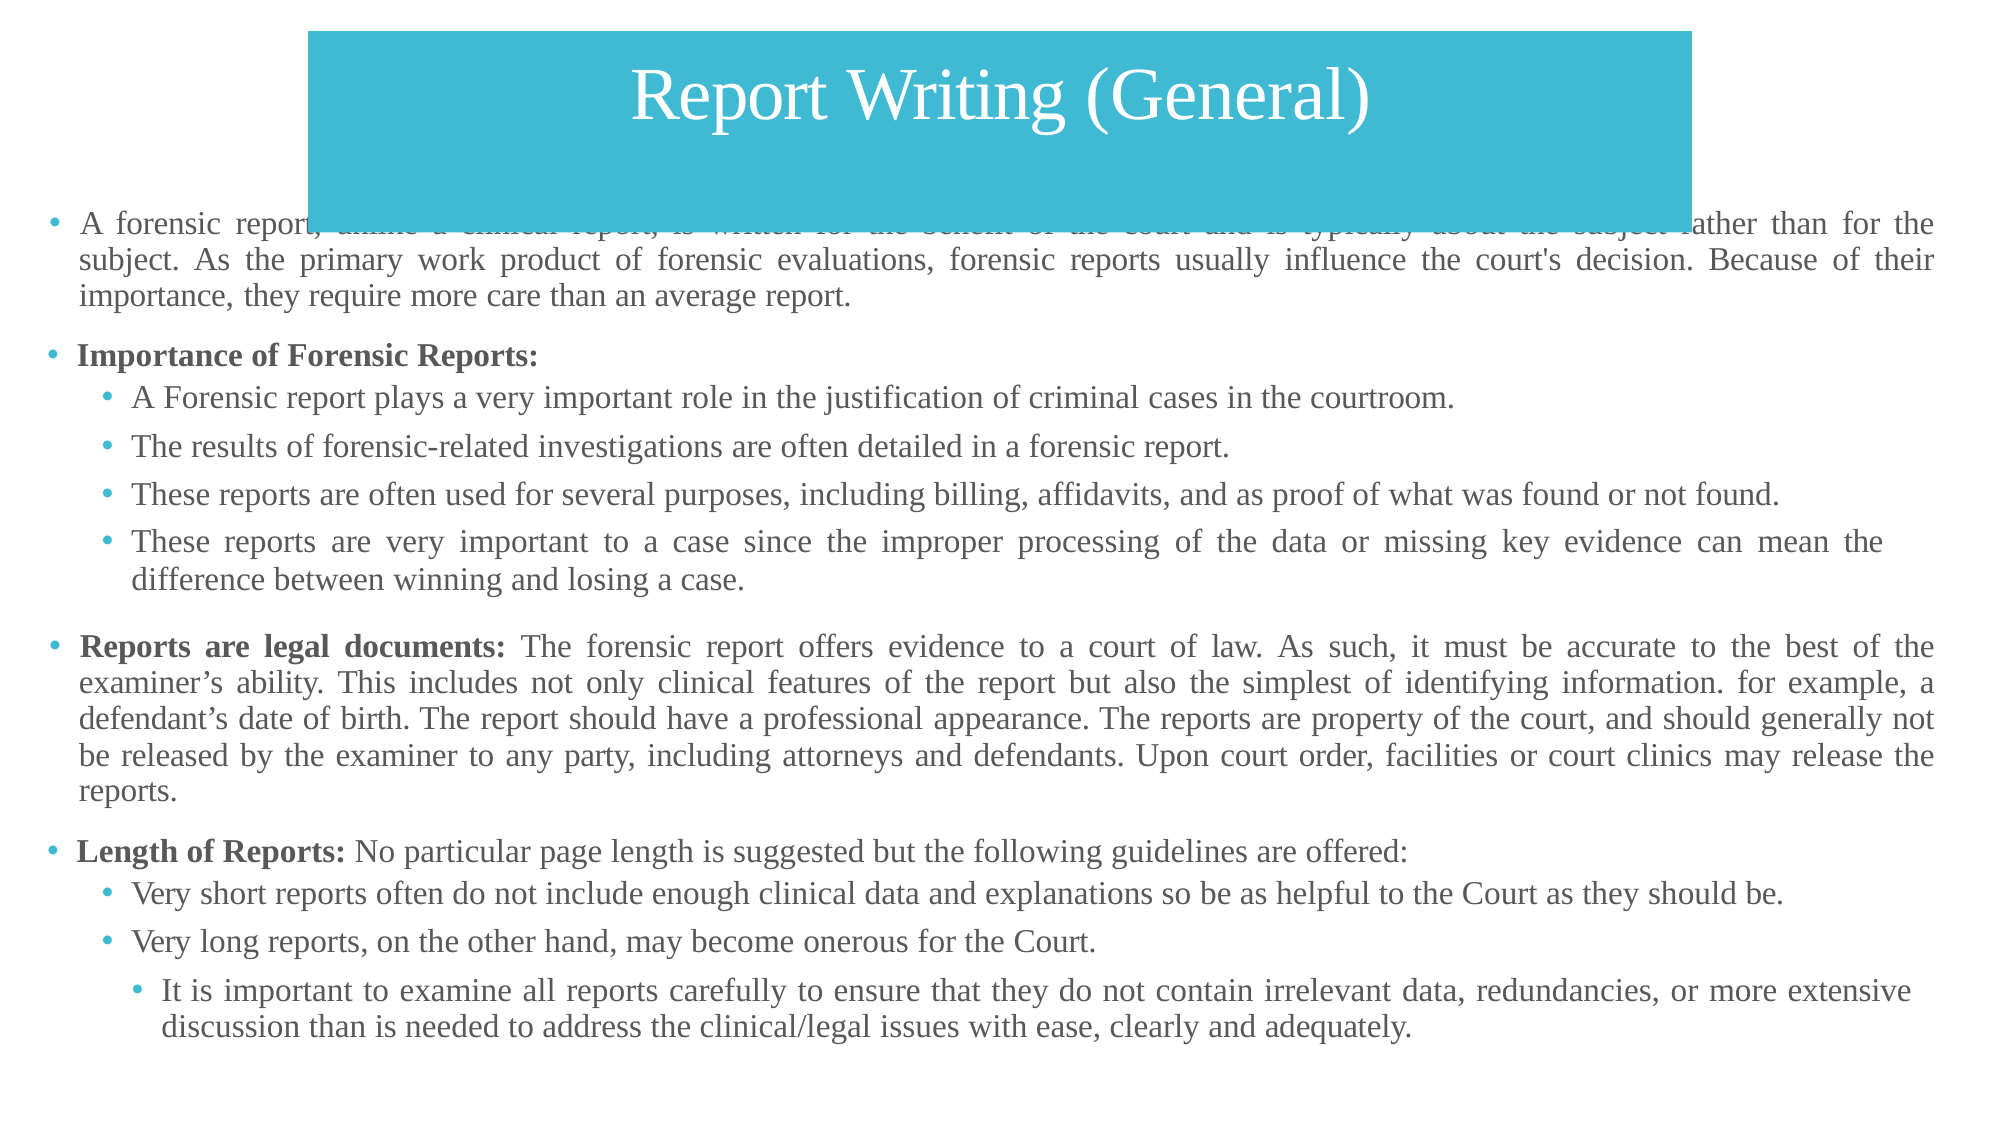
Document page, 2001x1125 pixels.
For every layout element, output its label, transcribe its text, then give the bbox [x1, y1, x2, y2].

text_box 🞄 A forensic report, unlike a clinical report, is written for the benefit of the court and is typically about the subject rather than for the subject. As the primary work product of forensic evaluations, forensic reports usually influence the court's decision. Because of their importance, they require more care than an average report. 🞄 Importance of Forensic Reports: 🞄 A Forensic report plays a very important role in the justification of criminal cases in the courtroom. 🞄 The results of forensic-related investigations are often detailed in a forensic report. 🞄 These reports are often used for several purposes, including billing, affidavits, and as proof of what was found or not found. 🞄 These reports are very important to a case since the improper processing of the data or missing key evidence can mean the difference between winning and losing a case. 🞄 Reports are legal documents: The forensic report offers evidence to a court of law. As such, it must be accurate to the best of the examiner’s ability. This includes not only clinical features of the report but also the simplest of identifying information. for example, a defendant’s date of birth. The report should have a professional appearance. The reports are property of the court, and should generally not be released by the examiner to any party, including attorneys and defendants. Upon court order, facilities or court clinics may release the reports. 🞄 Length of Reports: No particular page length is suggested but the following guidelines are offered: 🞄 Very short reports often do not include enough clinical data and explanations so be as helpful to the Court as they should be. 🞄 Very long reports, on the other hand, may become onerous for the Court. 🞄 It is important to examine all reports carefully to ensure that they do not contain irrelevant data, redundancies, or more extensive discussion than is needed to address the clinical/legal issues with ease, clearly and adequately. [46, 198, 1936, 1045]
title Report Writing (General) [308, 31, 1692, 233]
